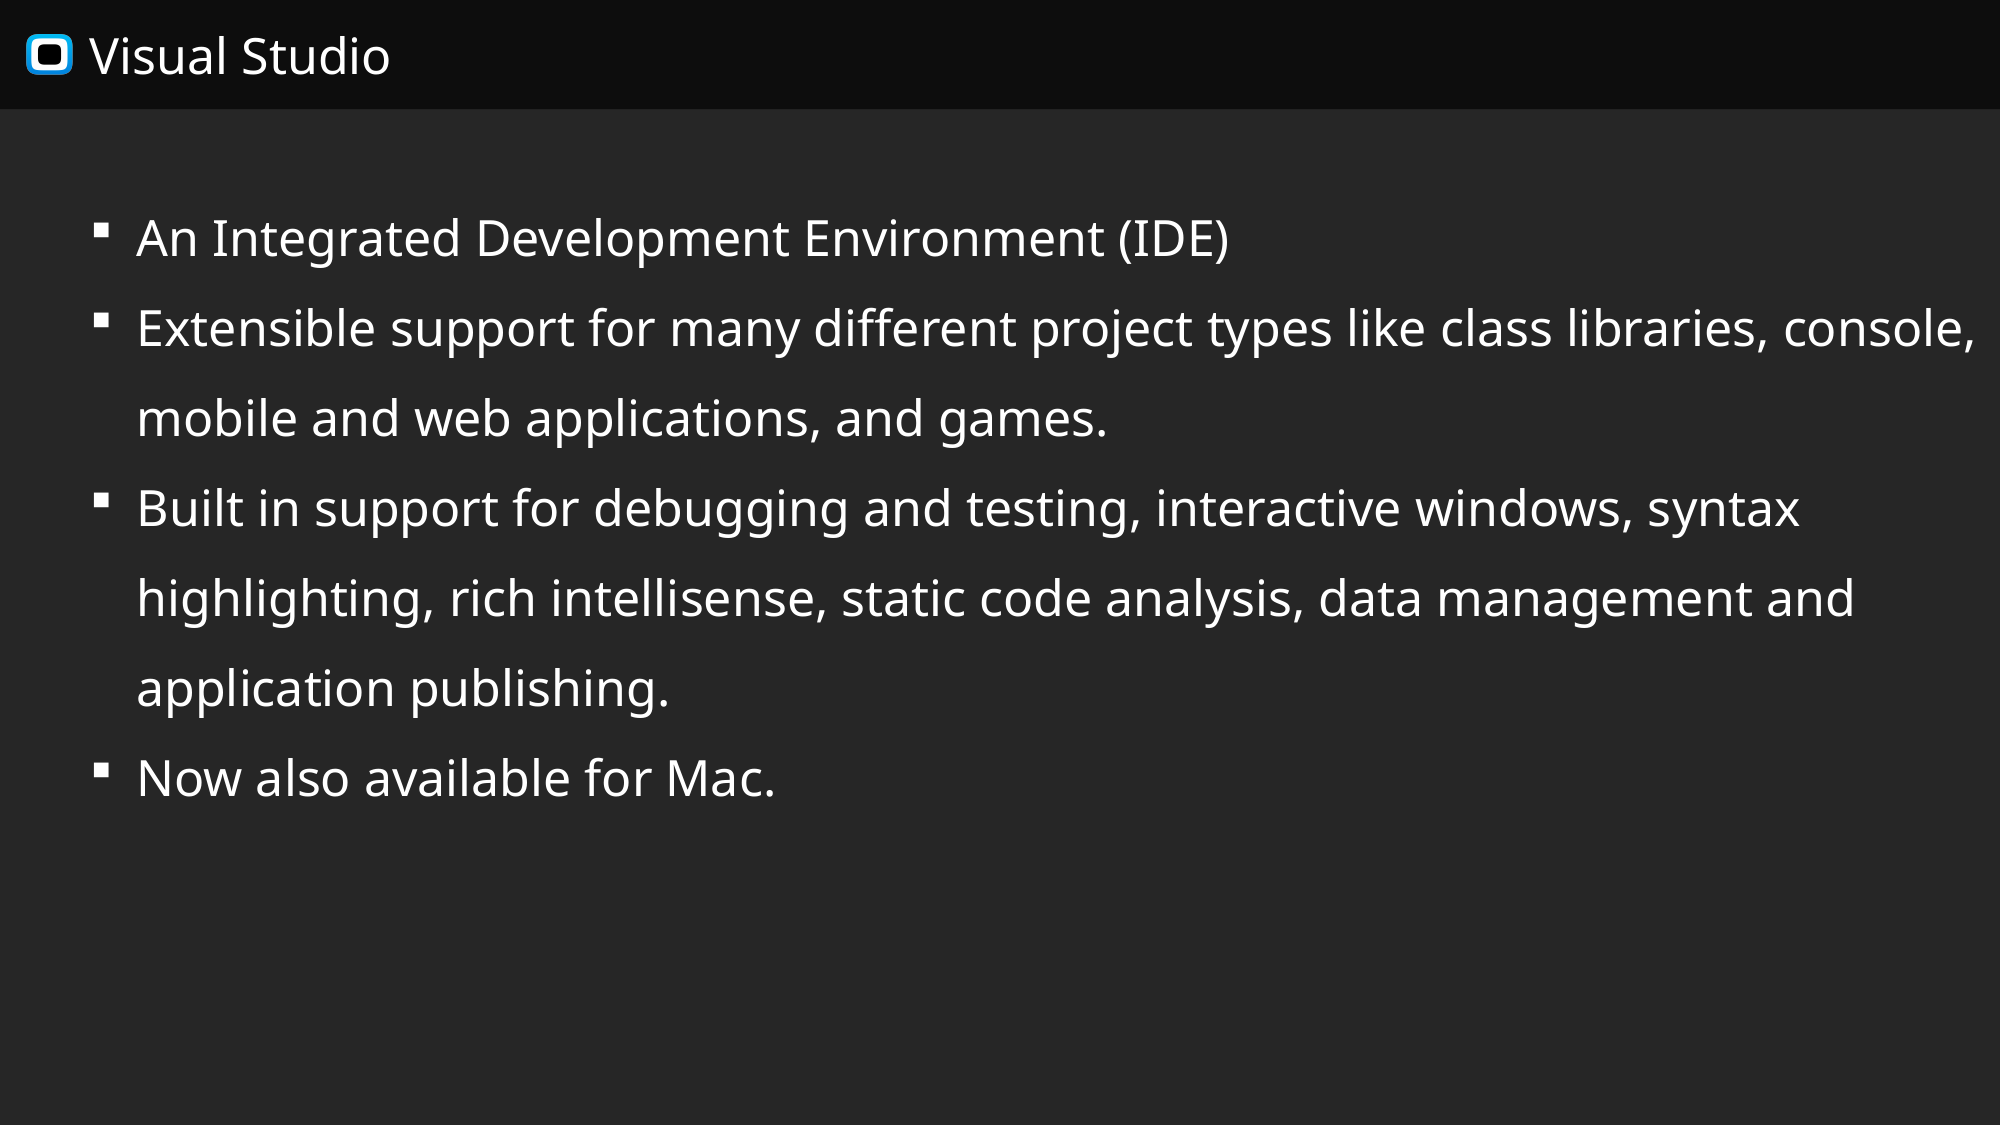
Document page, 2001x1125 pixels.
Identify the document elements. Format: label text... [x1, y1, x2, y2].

picture [22, 27, 77, 82]
text_box An Integrated Development Environment (IDE) Extensible support for many different project types like class libraries, console, mobile and web applications, and games. Built in support for debugging and testing, interactive windows, syntax highlighting, rich intellisense, static code analysis, data management and application publishing. Now also available for Mac. [0, 108, 2000, 1125]
text_box Visual Studio [0, 0, 2000, 108]
